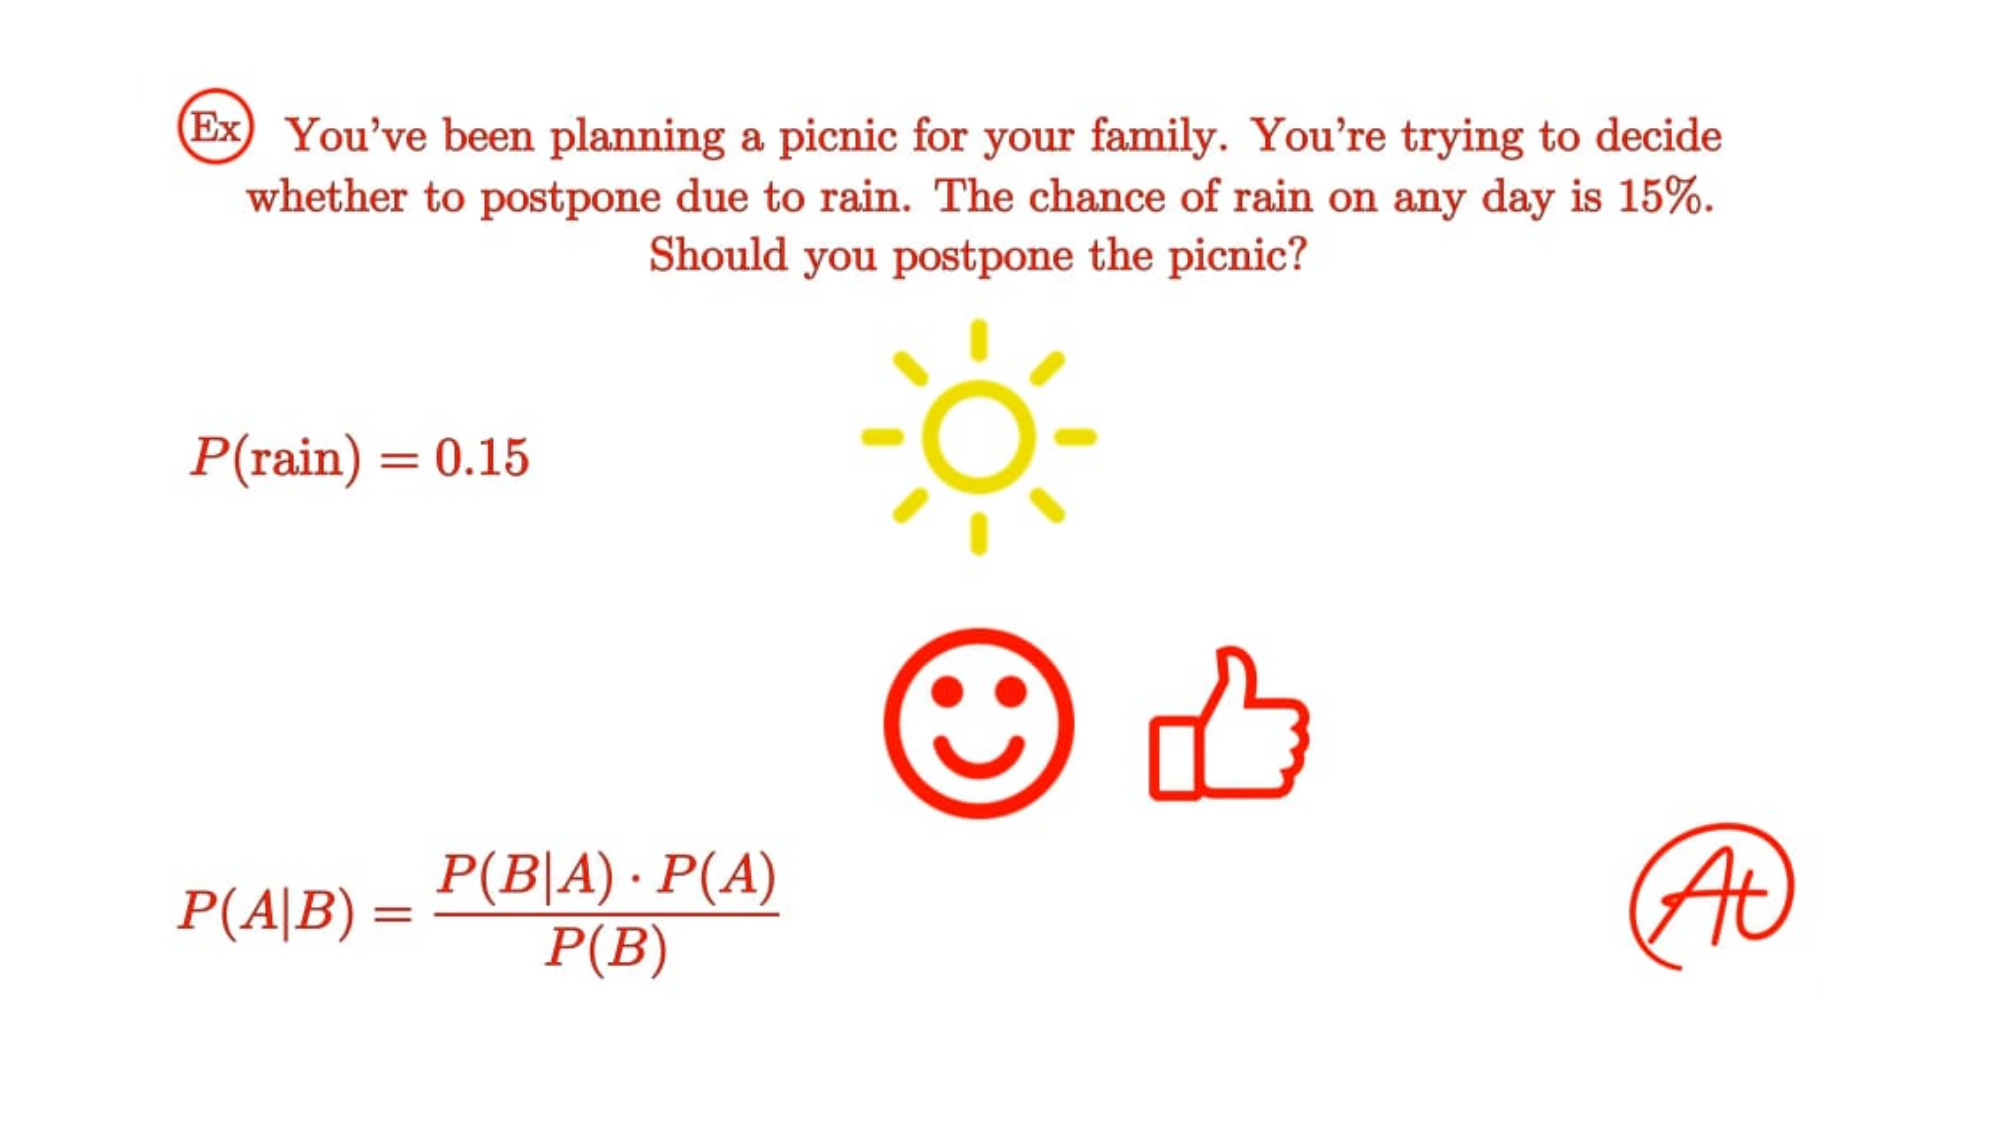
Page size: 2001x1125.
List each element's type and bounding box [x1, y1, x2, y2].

list [137, 44, 1822, 999]
